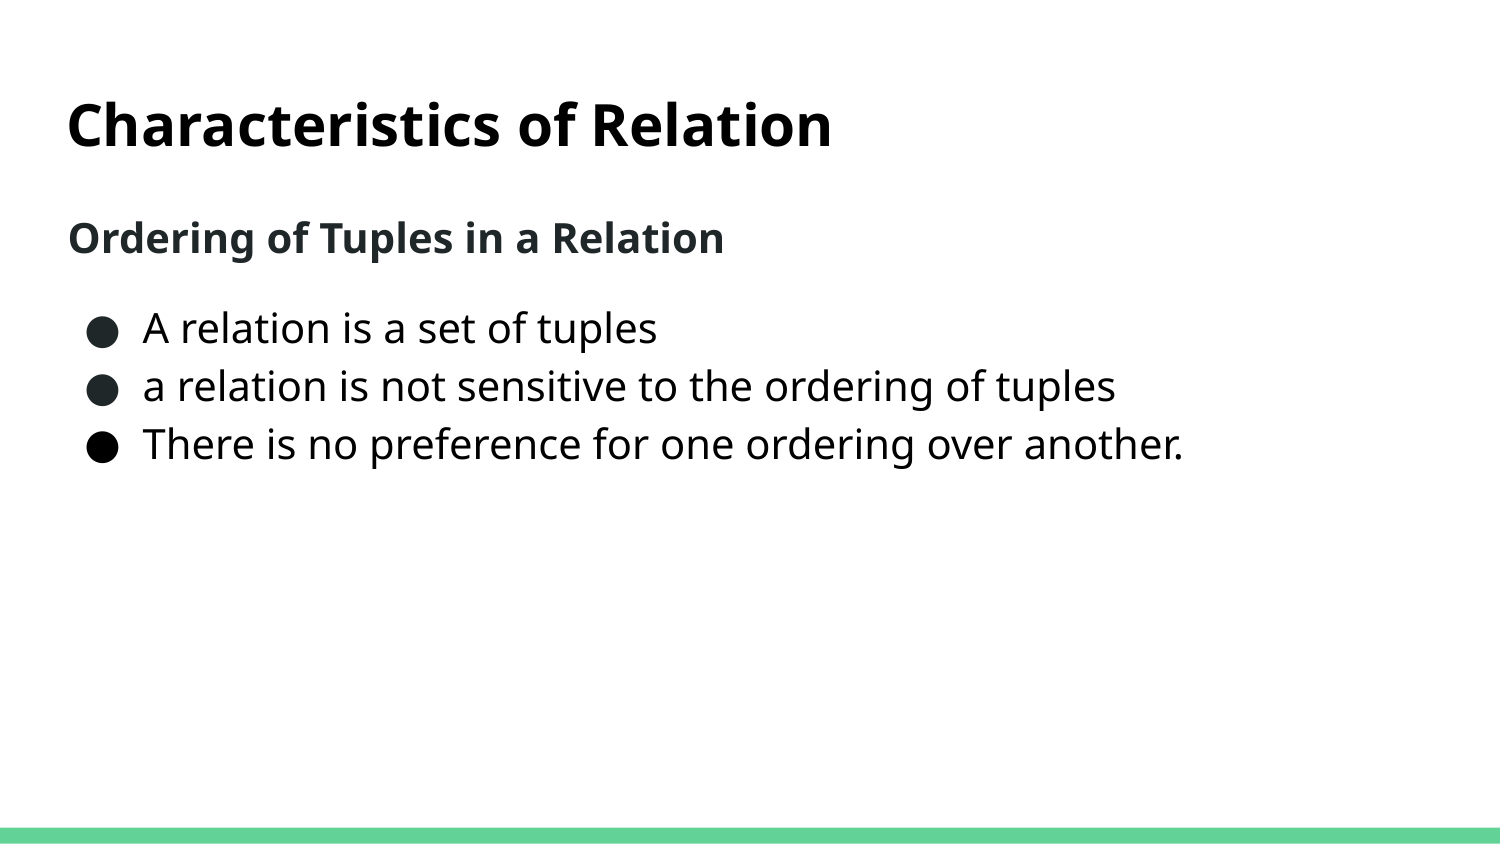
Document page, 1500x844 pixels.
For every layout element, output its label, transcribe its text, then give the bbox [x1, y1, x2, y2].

title Characteristics of Relation [51, 72, 1449, 167]
list Ordering of Tuples in a Relation A relation is a set of tuples a relation is not sensitive to the ordering of tuples There is no preference for one ordering over another. [52, 189, 1451, 750]
